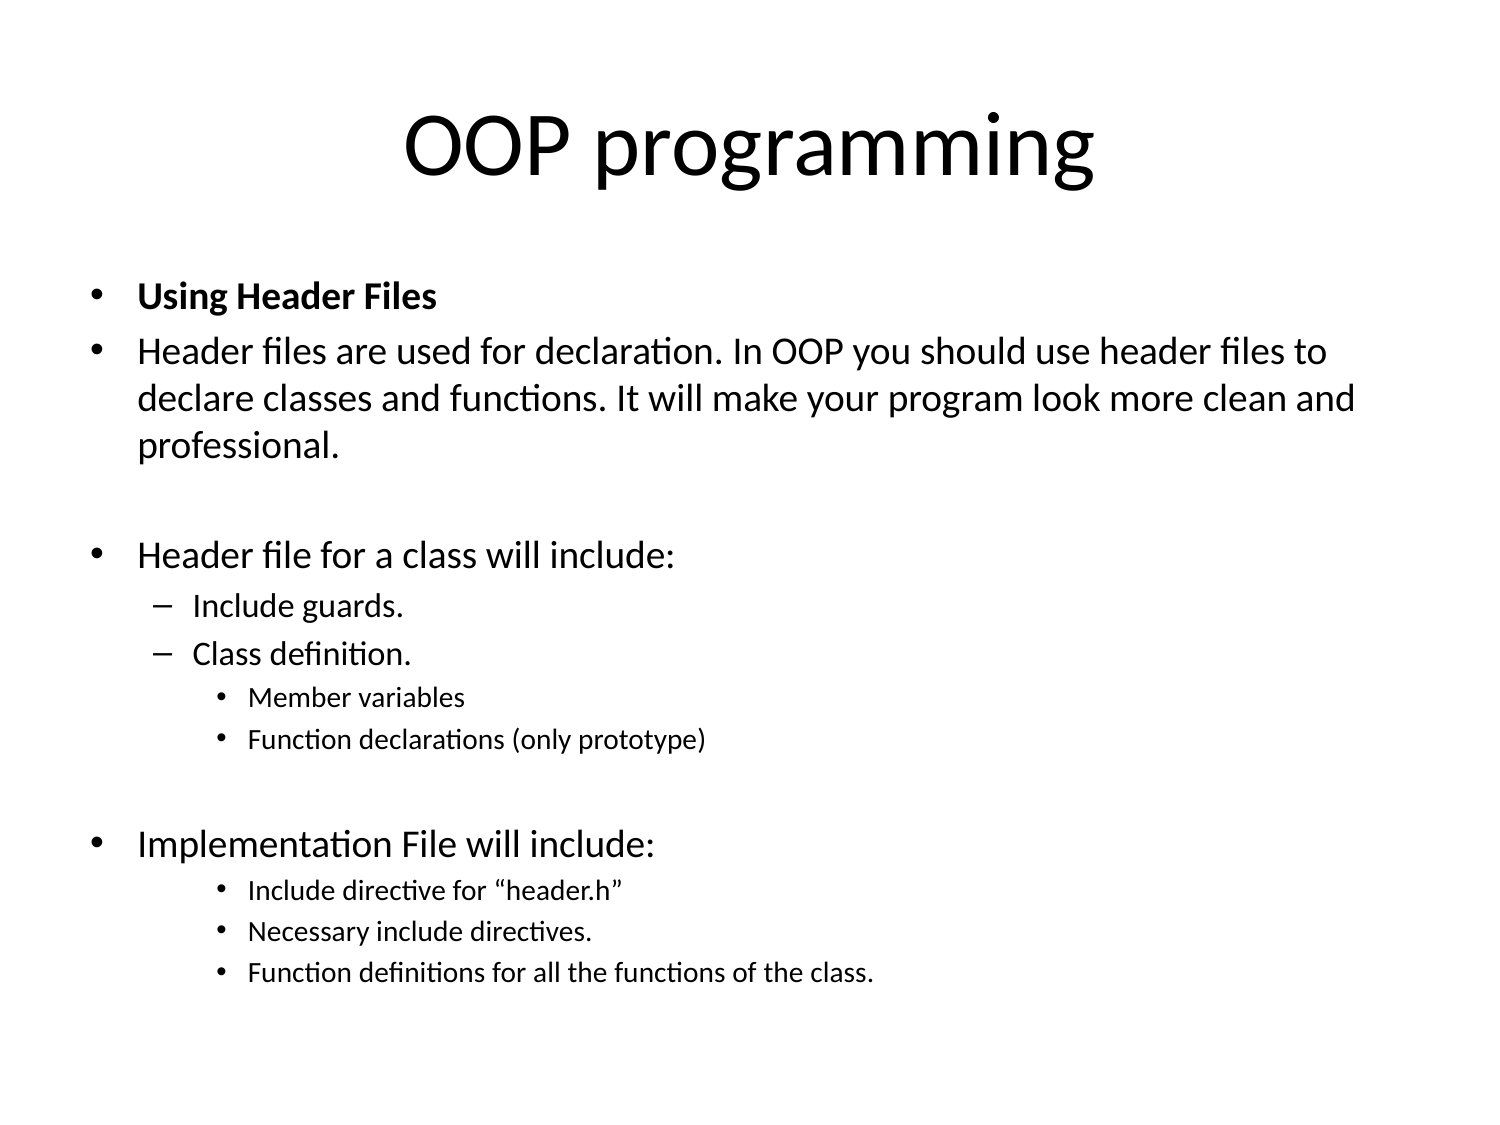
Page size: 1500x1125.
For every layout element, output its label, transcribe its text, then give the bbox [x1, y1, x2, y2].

title OOP programming [75, 45, 1425, 233]
list Using Header Files Header files are used for declaration. In OOP you should use header files to declare classes and functions. It will make your program look more clean and professional. Header file for a class will include: Include guards. Class definition. Member variables Function declarations (only prototype) Implementation File will include: Include directive for “header.h” Necessary include directives. Function definitions for all the functions of the class. [75, 262, 1425, 1005]
